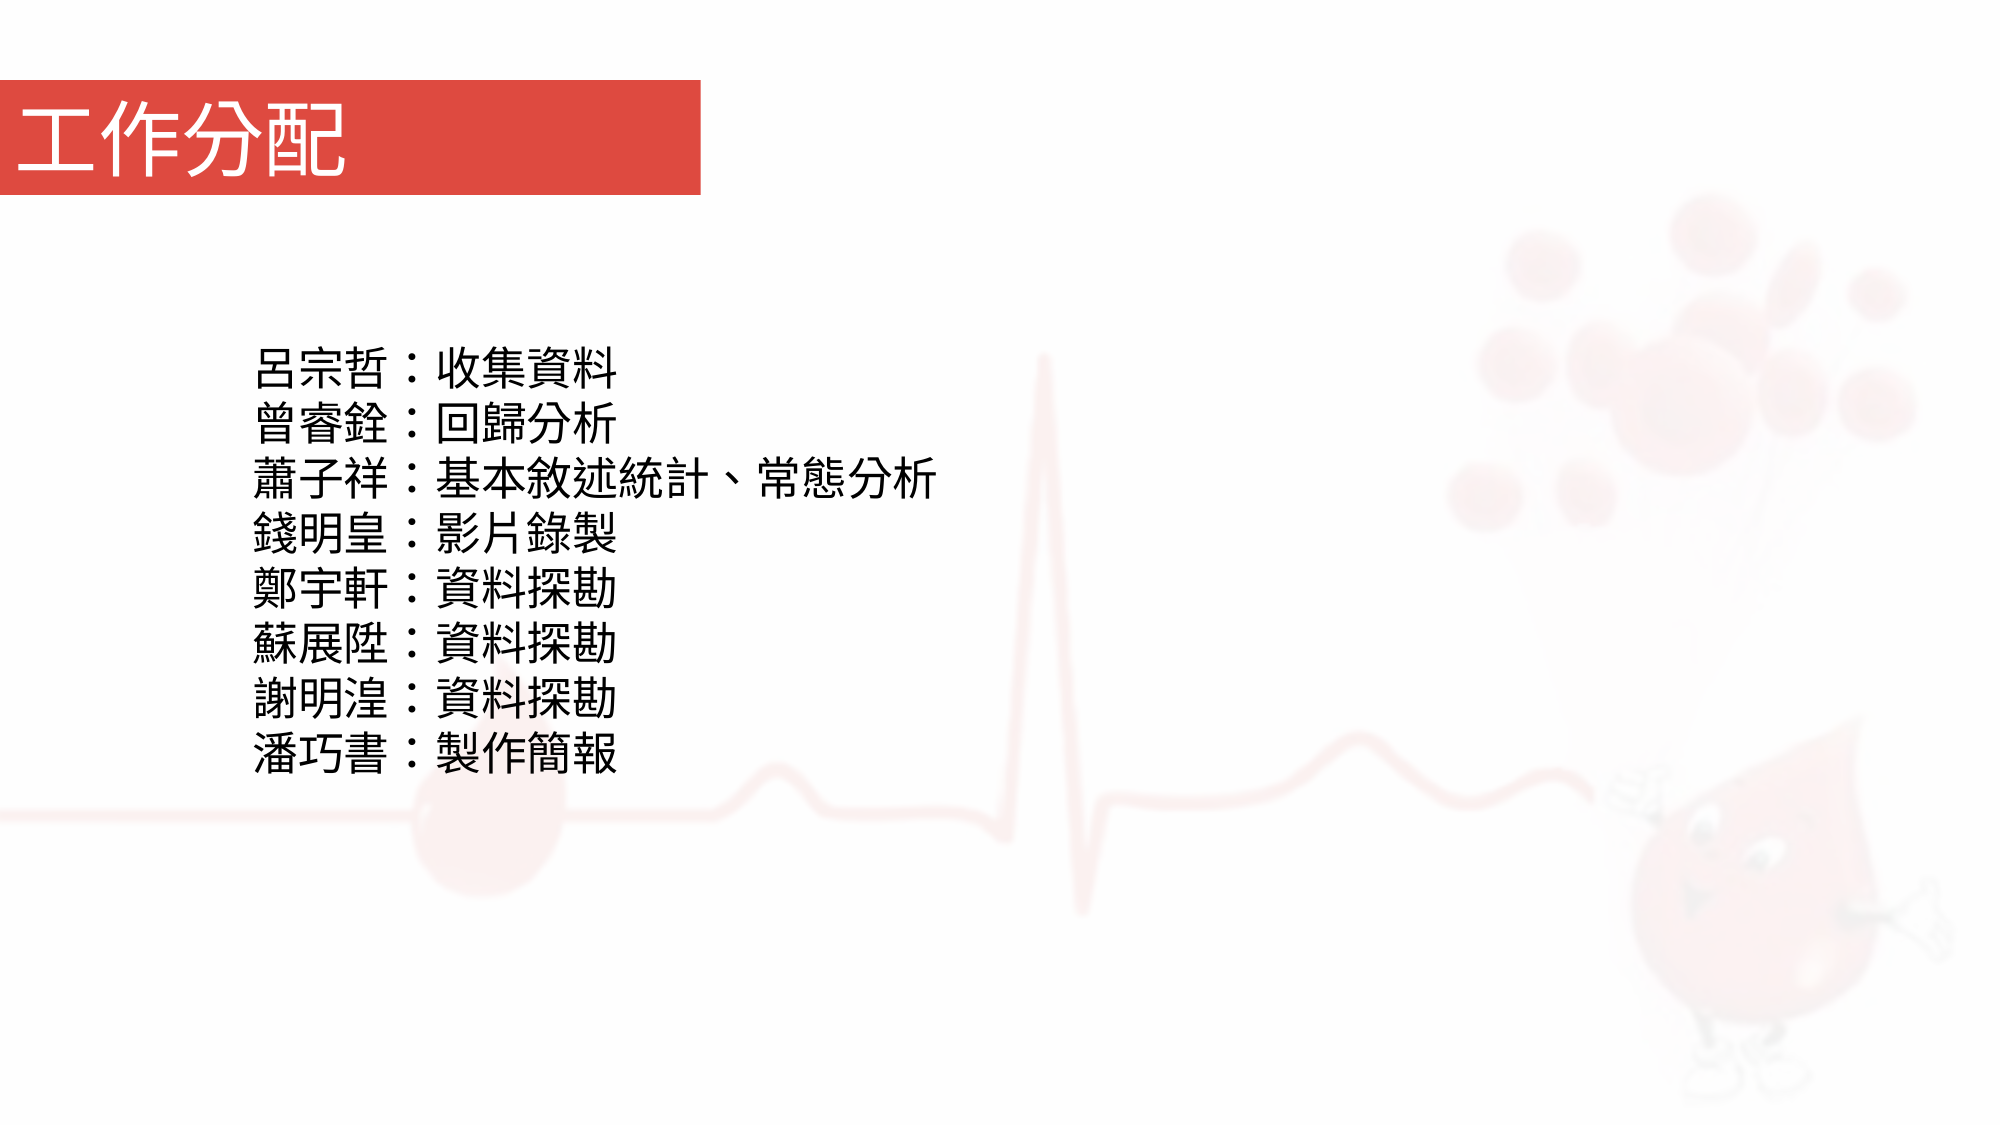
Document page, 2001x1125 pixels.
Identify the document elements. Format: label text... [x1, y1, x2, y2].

text_box 呂宗哲：收集資料 曾睿銓：回歸分析 蕭子祥：基本敘述統計、常態分析 錢明皇：影片錄製 鄭宇軒：資料探勘 蘇展陞：資料探勘 謝明湟：資料探勘 潘巧書：製作簡報 [237, 332, 1763, 788]
text_box 工作分配 [0, 80, 701, 195]
